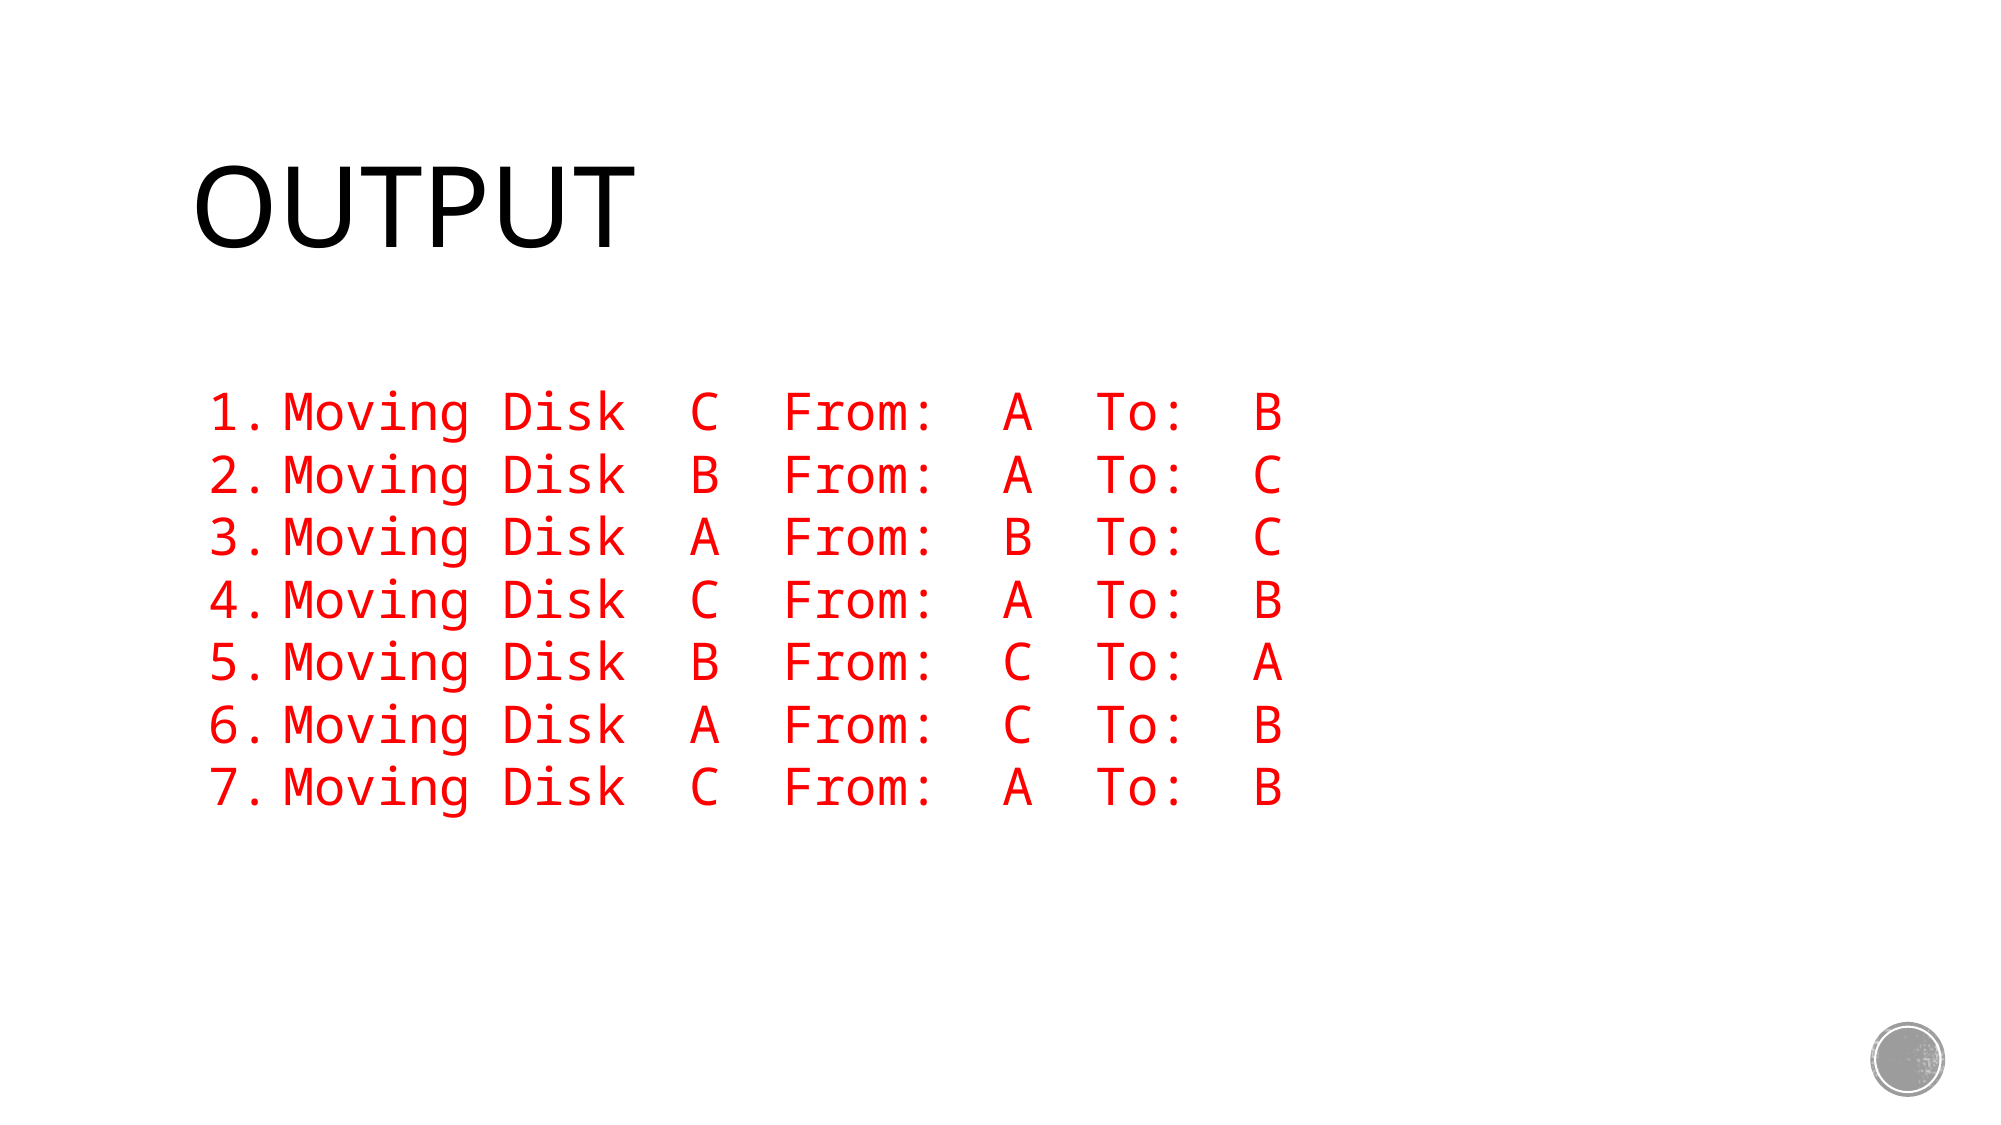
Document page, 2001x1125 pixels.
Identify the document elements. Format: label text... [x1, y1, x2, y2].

text_box Moving Disk C From: A To: B Moving Disk B From: A To: C Moving Disk A From: B To: C Moving Disk C From: A To: B Moving Disk B From: C To: A Moving Disk A From: C To: B Moving Disk C From: A To: B [193, 371, 1635, 824]
title Output [175, 79, 1826, 344]
